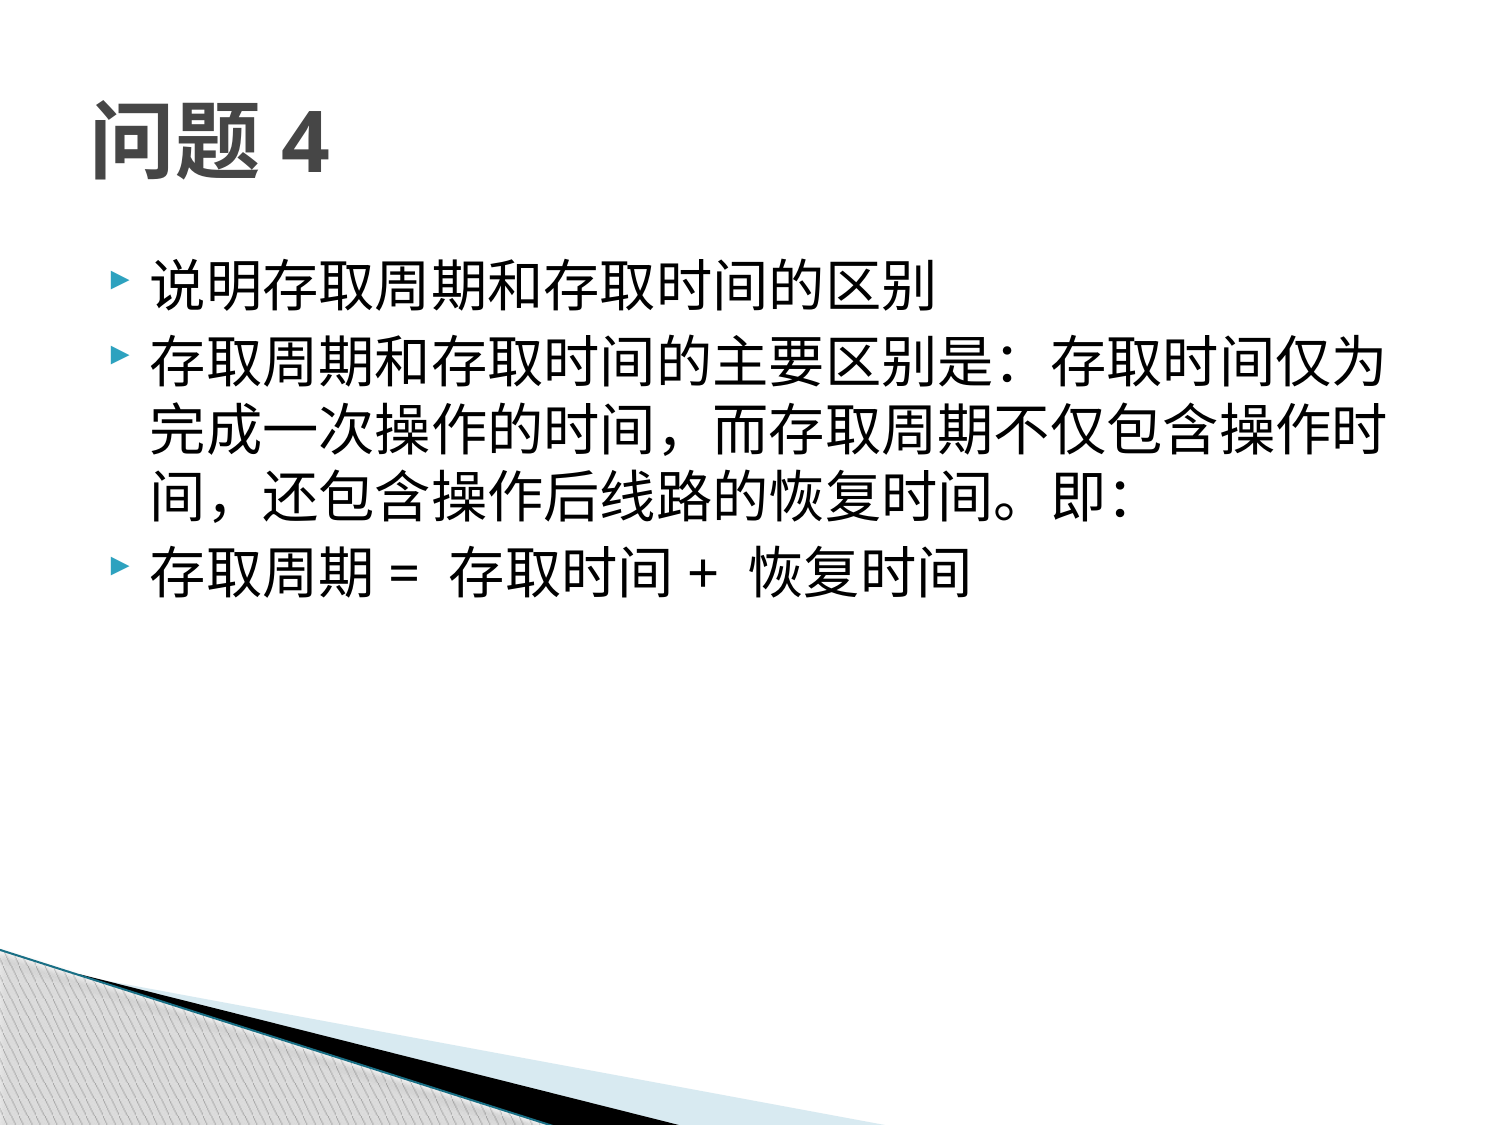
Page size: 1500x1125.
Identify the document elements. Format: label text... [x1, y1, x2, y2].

title 问题4 [75, 45, 1425, 233]
list 说明存取周期和存取时间的区别 存取周期和存取时间的主要区别是：存取时间仅为完成一次操作的时间，而存取周期不仅包含操作时间，还包含操作后线路的恢复时间。即： 存取周期= 存取时间+ 恢复时间 [75, 243, 1425, 986]
